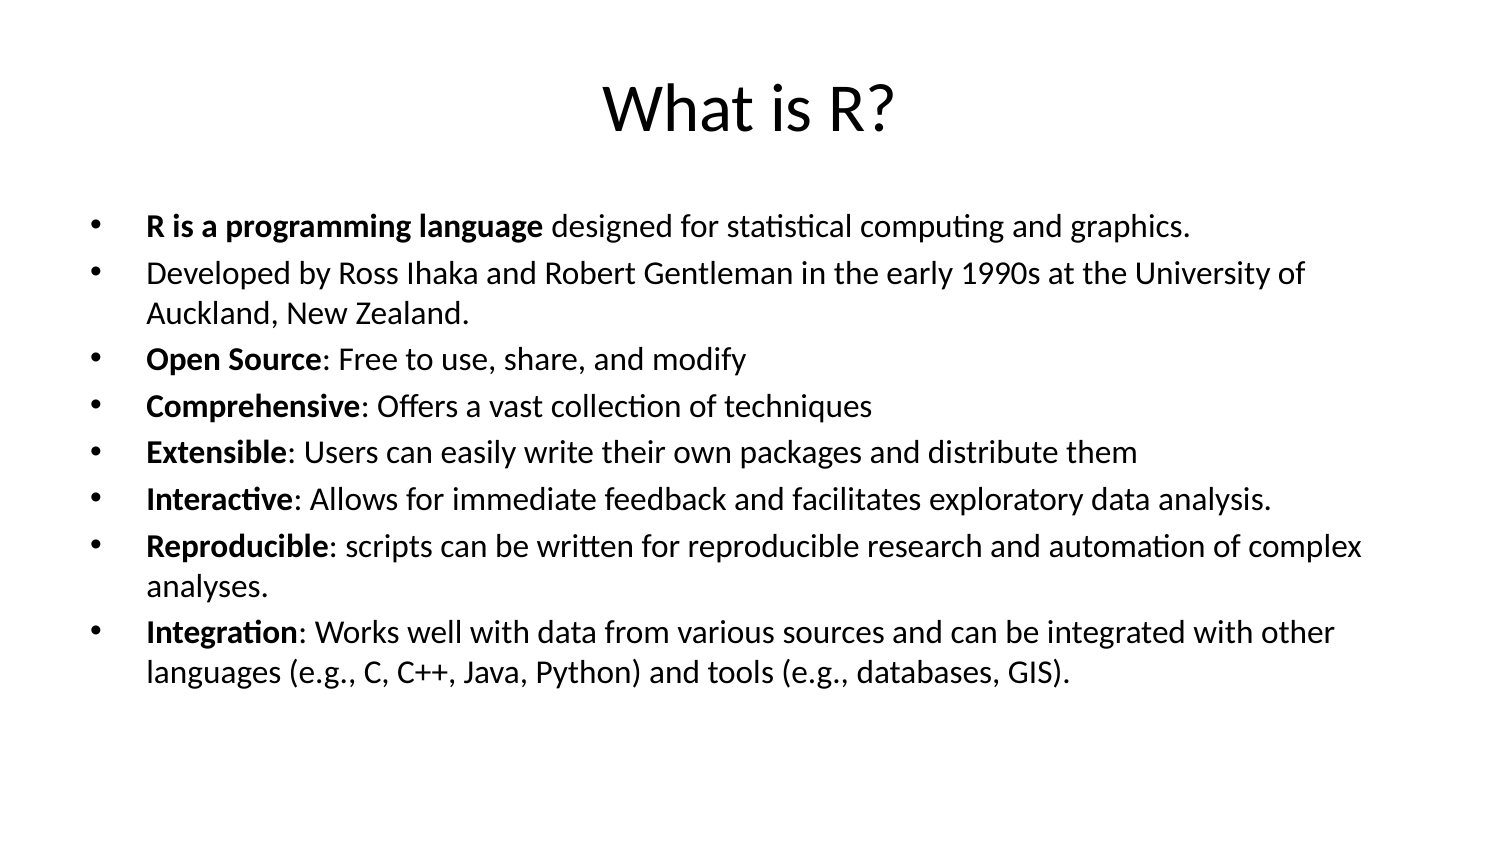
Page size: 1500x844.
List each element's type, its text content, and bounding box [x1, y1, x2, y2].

list R is a programming language designed for statistical computing and graphics. Developed by Ross Ihaka and Robert Gentleman in the early 1990s at the University of Auckland, New Zealand. Open Source: Free to use, share, and modify Comprehensive: Offers a vast collection of techniques Extensible: Users can easily write their own packages and distribute them Interactive: Allows for immediate feedback and facilitates exploratory data analysis. Reproducible: scripts can be written for reproducible research and automation of complex analyses. Integration: Works well with data from various sources and can be integrated with other languages (e.g., C, C++, Java, Python) and tools (e.g., databases, GIS). [75, 196, 1425, 754]
title What is R? [75, 33, 1425, 175]
